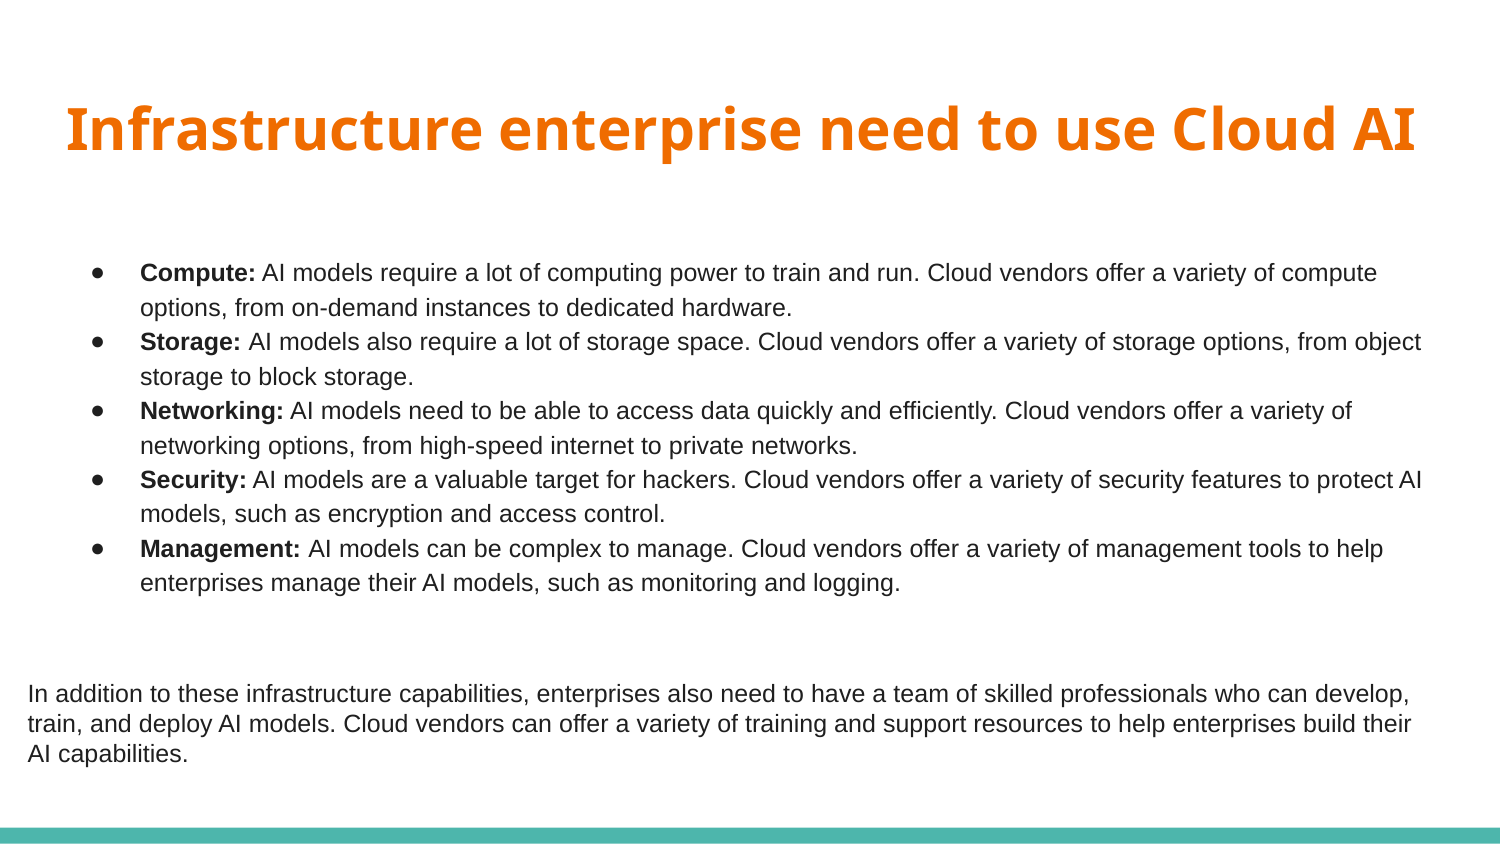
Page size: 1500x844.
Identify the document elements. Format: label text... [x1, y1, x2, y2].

text_box Compute: AI models require a lot of computing power to train and run. Cloud vendors offer a variety of compute options, from on-demand instances to dedicated hardware. Storage: AI models also require a lot of storage space. Cloud vendors offer a variety of storage options, from object storage to block storage. Networking: AI models need to be able to access data quickly and efficiently. Cloud vendors offer a variety of networking options, from high-speed internet to private networks. Security: AI models are a valuable target for hackers. Cloud vendors offer a variety of security features to protect AI models, such as encryption and access control. Management: AI models can be complex to manage. Cloud vendors offer a variety of management tools to help enterprises manage their AI models, such as monitoring and logging. [50, 237, 1465, 612]
title Infrastructure enterprise need to use Cloud AI [51, 72, 1449, 189]
text_box In addition to these infrastructure capabilities, enterprises also need to have a team of skilled professionals who can develop, train, and deploy AI models. Cloud vendors can offer a variety of training and support resources to help enterprises build their AI capabilities. [12, 662, 1437, 783]
